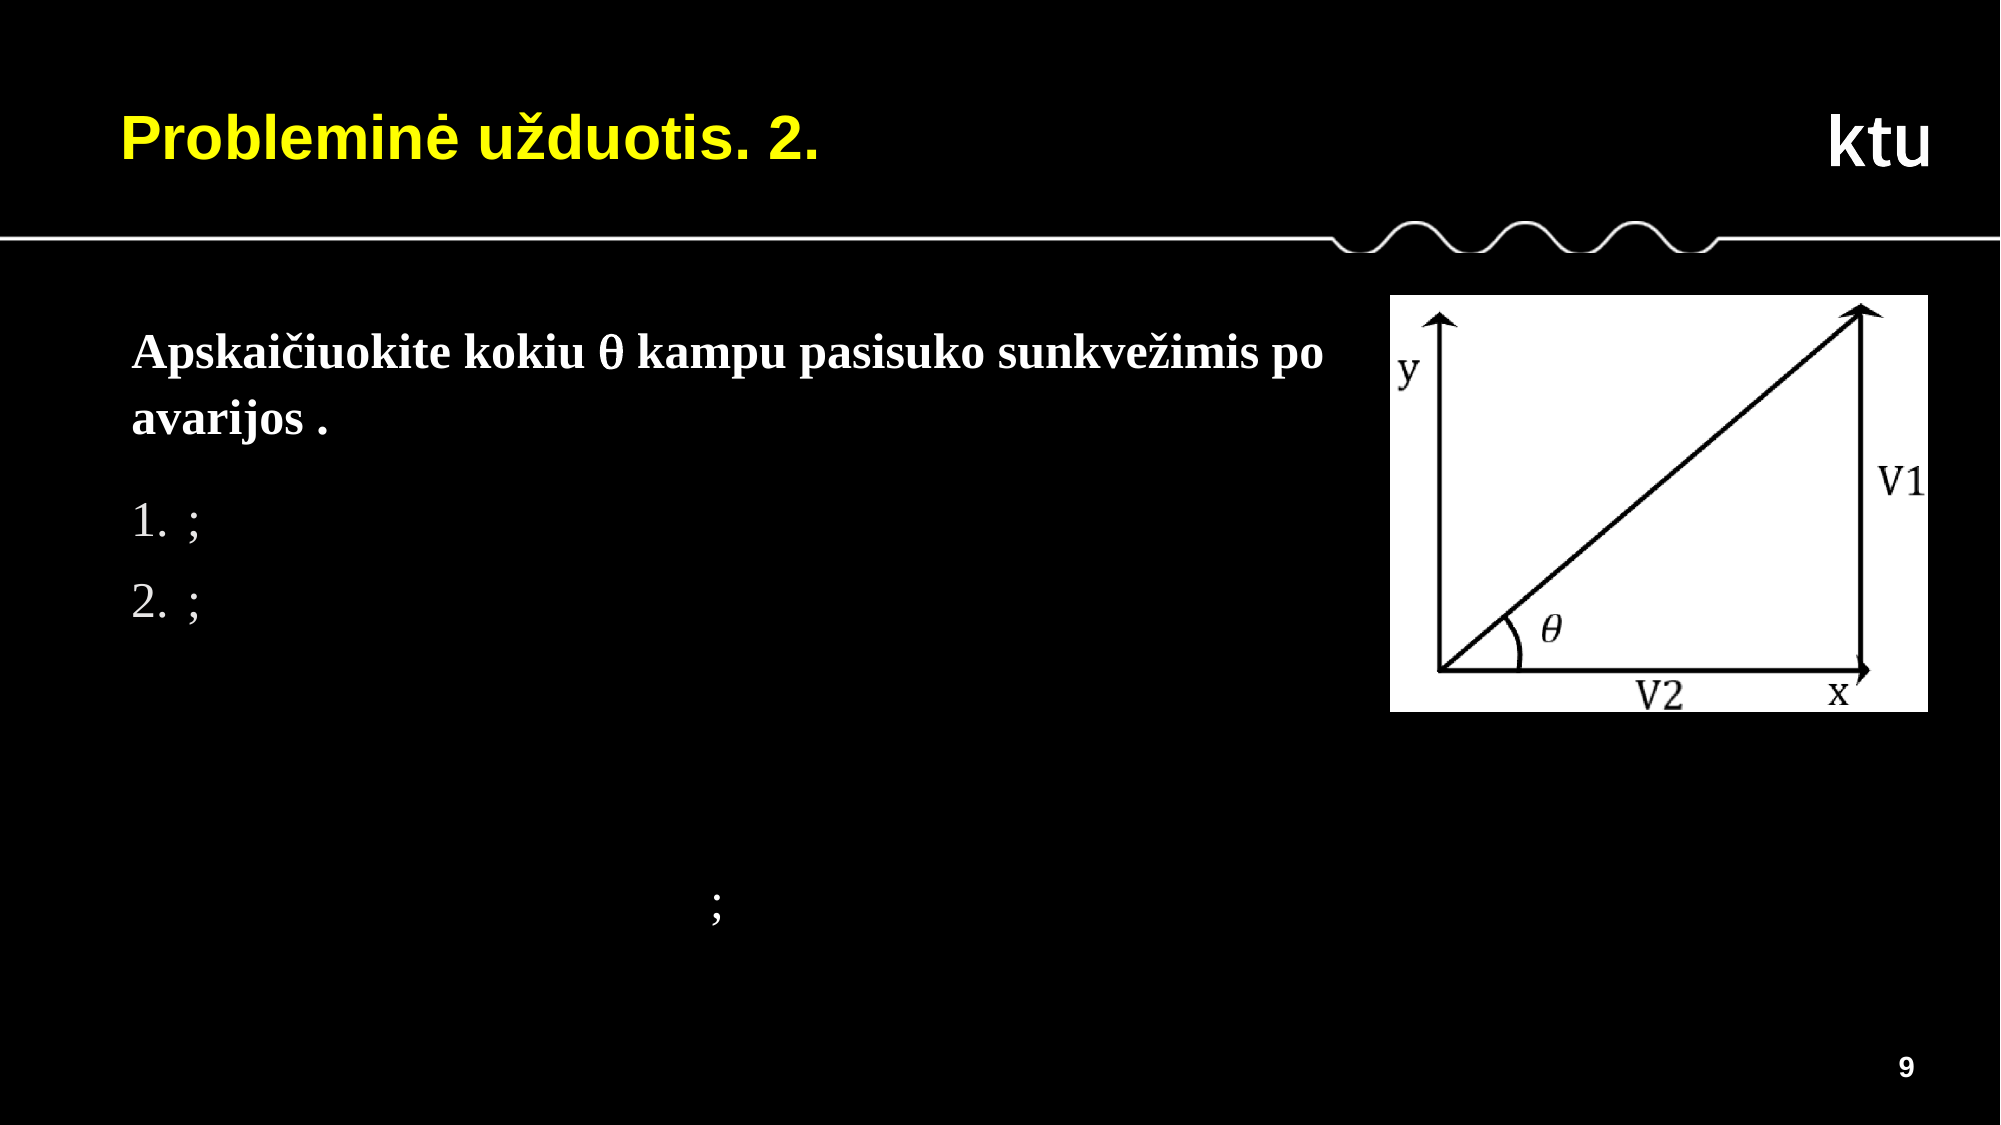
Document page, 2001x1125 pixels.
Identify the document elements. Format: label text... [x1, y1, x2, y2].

picture [1390, 295, 1928, 712]
list Apskaičiuokite kokiu  kampu pasisuko sunkvežimis po avarijos . [116, 260, 1420, 518]
list Probleminė užduotis. 2. [105, 98, 1579, 183]
